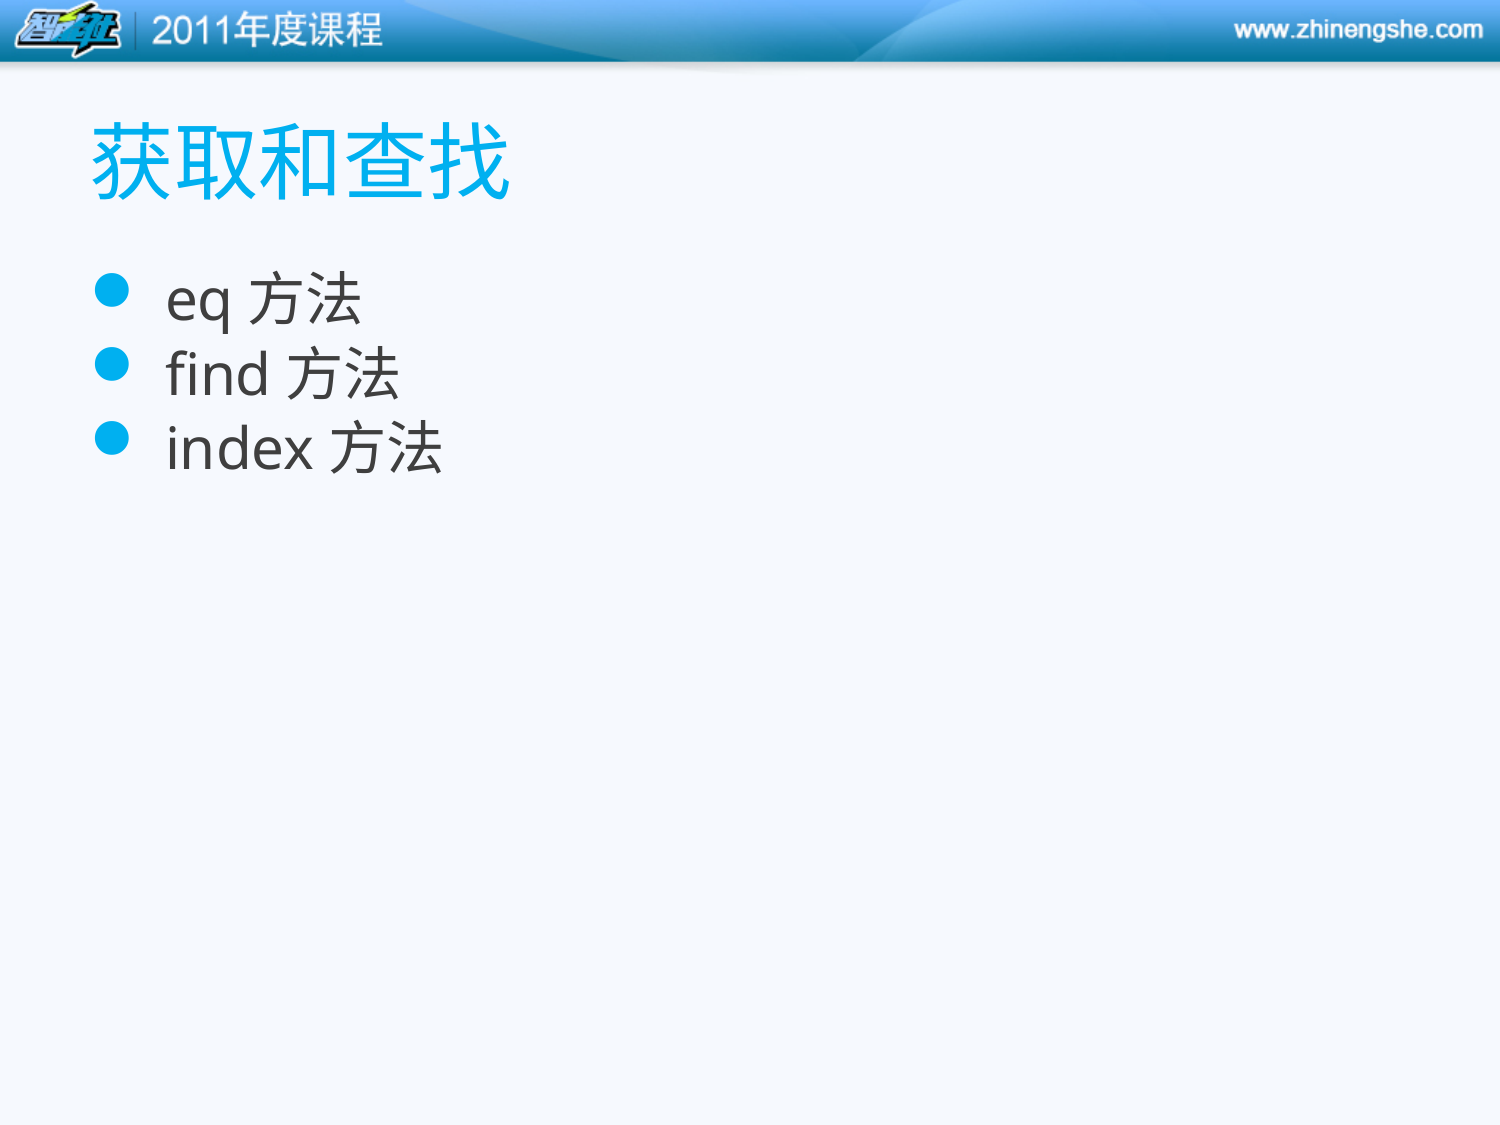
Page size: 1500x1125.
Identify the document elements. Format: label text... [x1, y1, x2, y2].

list eq方法 find方法 index方法 [75, 262, 1425, 1125]
picture [0, 0, 1500, 1125]
title 获取和查找 [75, 101, 1425, 219]
